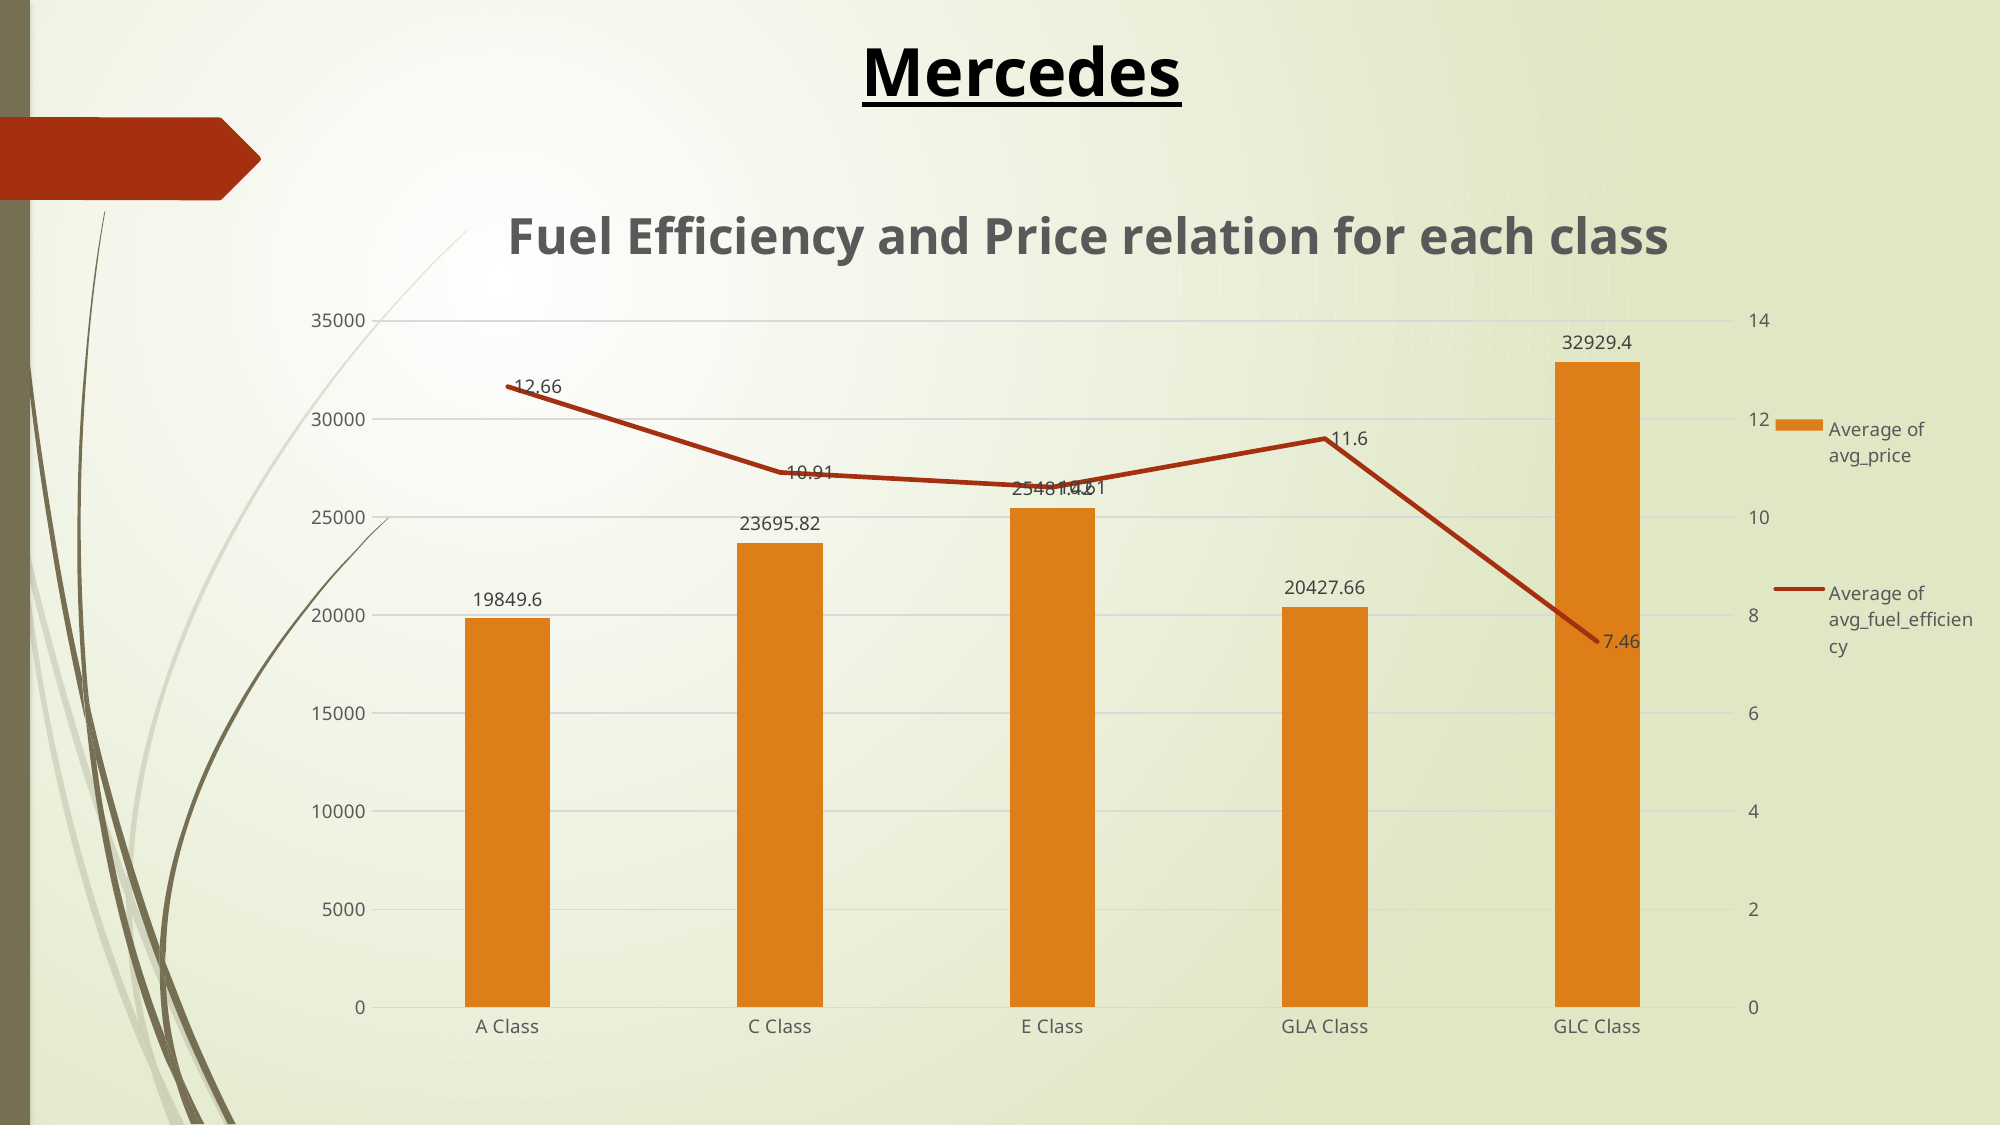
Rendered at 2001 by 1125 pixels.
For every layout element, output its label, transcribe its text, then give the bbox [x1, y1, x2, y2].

text_box Mercedes [846, 22, 1226, 118]
chart [249, 157, 2000, 1125]
